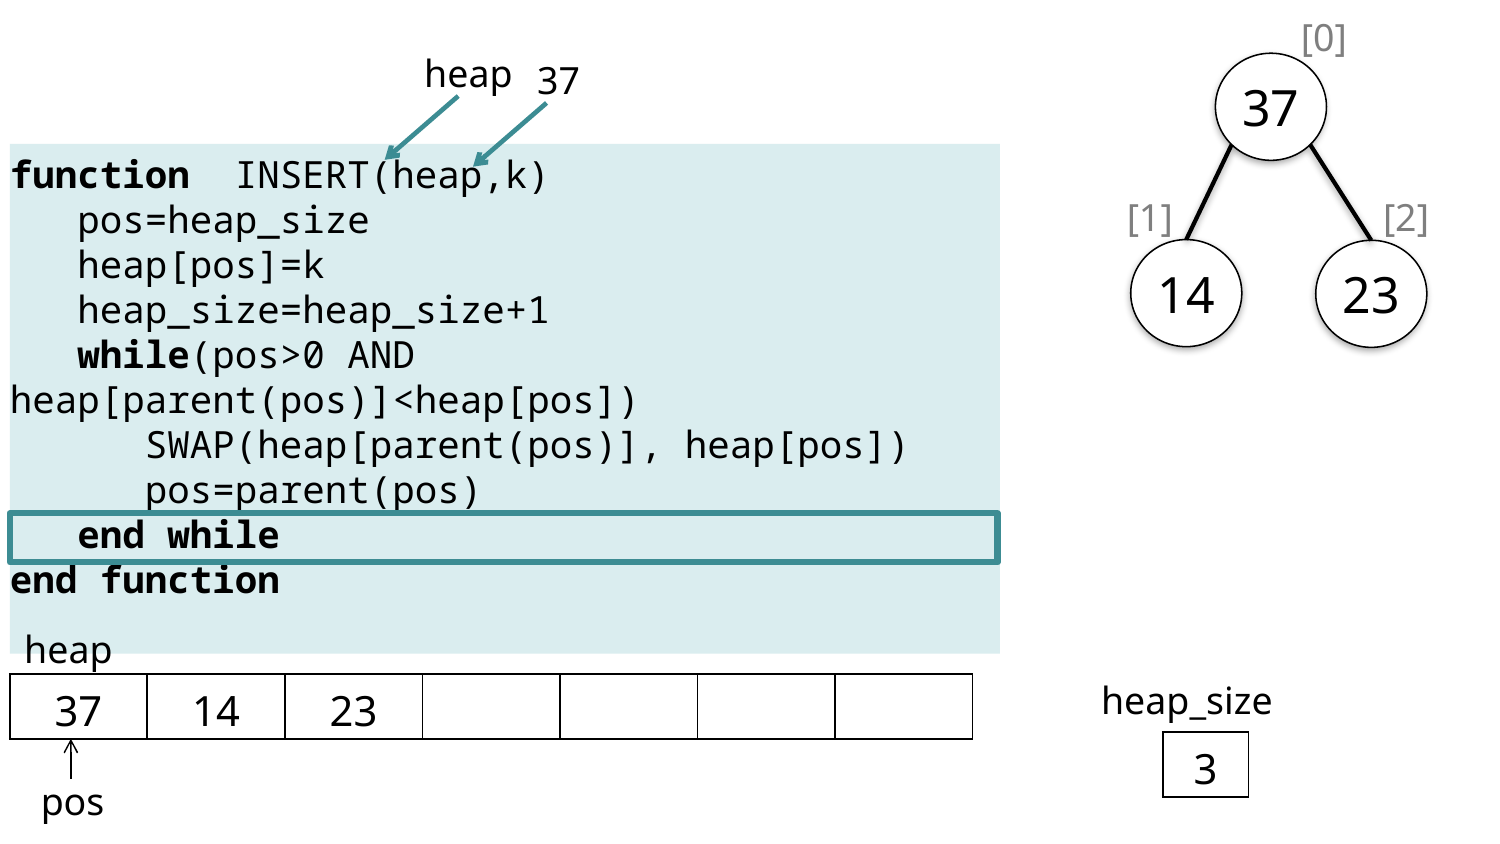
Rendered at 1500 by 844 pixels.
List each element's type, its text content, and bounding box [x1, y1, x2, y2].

text_box 14 [1129, 247, 1243, 348]
text_box heap [9, 618, 128, 679]
text_box function INSERT(heap,k) pos=heap_size heap[pos]=k heap_size=heap_size+1 while(pos>0 AND heap[parent(pos)]<heap[pos]) SWAP(heap[parent(pos)], heap[pos]) pos=parent(pos) end while end function [9, 143, 1000, 654]
table_header [561, 675, 697, 738]
table_header 37 [11, 675, 146, 738]
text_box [1309, 144, 1372, 241]
text_box [2] [1373, 186, 1444, 247]
text_box 37 [528, 49, 595, 110]
text_box 37 [1214, 52, 1328, 162]
table_header 14 [148, 675, 284, 738]
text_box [384, 95, 459, 161]
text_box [1185, 144, 1232, 240]
text_box pos [26, 770, 120, 830]
table_header 23 [286, 675, 422, 738]
text_box heap [409, 42, 528, 103]
table_header [836, 675, 972, 738]
text_box heap_size [1086, 669, 1289, 729]
text_box [9, 513, 998, 563]
table_header [423, 675, 559, 738]
text_box [1] [1112, 186, 1184, 247]
table_header [698, 675, 834, 738]
text_box [0] [1286, 6, 1362, 67]
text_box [472, 102, 547, 167]
text_box 23 [1314, 247, 1428, 349]
table_cell 3 [1164, 733, 1248, 796]
